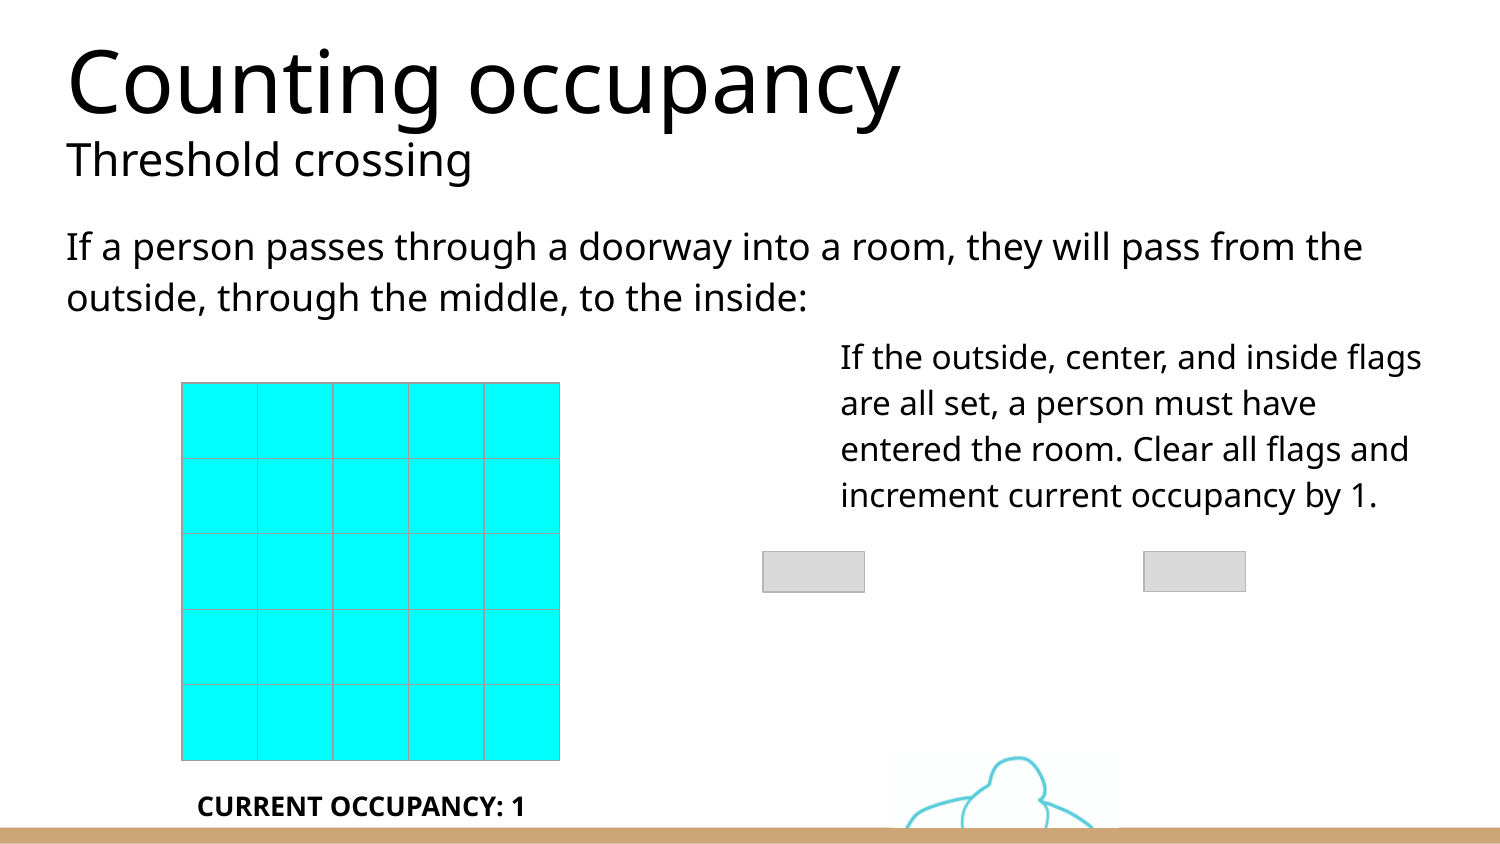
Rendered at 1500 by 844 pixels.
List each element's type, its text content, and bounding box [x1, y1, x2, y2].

table_cell [258, 459, 332, 533]
table_cell [183, 610, 257, 684]
table_header [334, 384, 408, 458]
picture [892, 751, 1119, 828]
table_cell [485, 459, 559, 533]
table_cell [485, 685, 559, 760]
table_cell [334, 534, 408, 609]
table_cell [258, 685, 332, 760]
table_cell [183, 534, 257, 609]
table_cell [409, 610, 483, 684]
table_cell [409, 534, 483, 609]
table_header [485, 384, 559, 458]
table_cell [183, 459, 257, 533]
table_cell [409, 459, 483, 533]
table_cell [485, 610, 559, 684]
table_cell [258, 610, 332, 684]
list If the outside, center, and inside flags are all set, a person must have entered the room. Clear all flags and increment current occupancy by 1. [825, 315, 1441, 514]
table_cell [334, 459, 408, 533]
table_header [258, 384, 332, 458]
text_box [763, 551, 865, 592]
table_cell [485, 534, 559, 609]
table_cell [183, 685, 257, 760]
table_header [183, 384, 257, 458]
list If a person passes through a doorway into a room, they will pass from the outside, through the middle, to the inside: [51, 201, 1449, 338]
text_box CURRENT OCCUPANCY: 1 [181, 769, 560, 837]
table_cell [258, 534, 332, 609]
title Counting occupancy Threshold crossing [51, 64, 1449, 201]
table_cell [409, 685, 483, 760]
table_header [409, 384, 483, 458]
table_cell [334, 685, 408, 760]
text_box [1143, 551, 1246, 592]
table_cell [334, 610, 408, 684]
